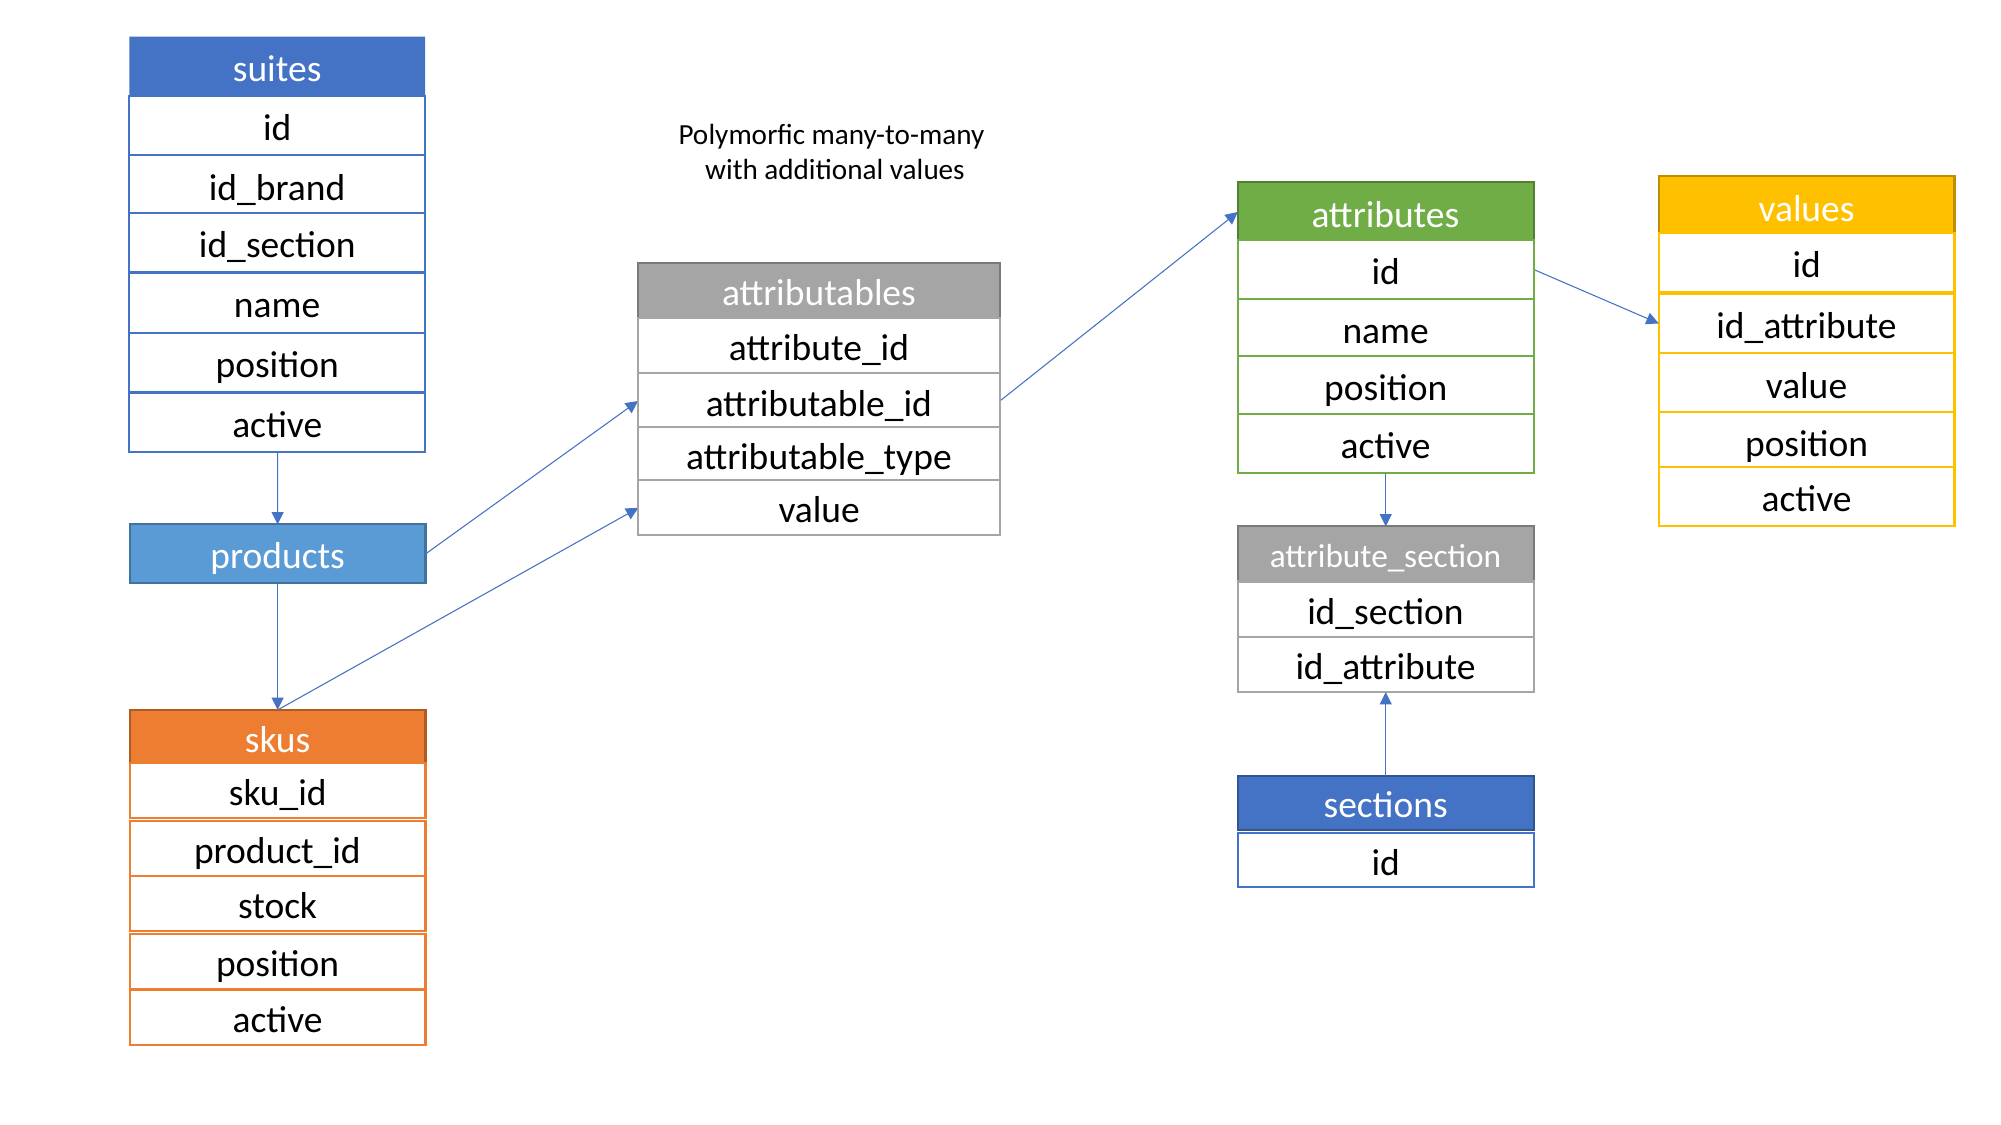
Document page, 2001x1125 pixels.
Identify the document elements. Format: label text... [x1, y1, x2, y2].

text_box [1237, 776, 1534, 887]
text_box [129, 709, 426, 1046]
text_box products [129, 523, 277, 584]
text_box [277, 507, 639, 710]
text_box Polymorfic many-to-many with additional values [663, 107, 1006, 193]
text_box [1658, 176, 1955, 527]
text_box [425, 400, 637, 507]
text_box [1237, 182, 1534, 473]
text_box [1534, 269, 1659, 324]
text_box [129, 36, 426, 454]
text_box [1237, 526, 1534, 693]
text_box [999, 212, 1238, 401]
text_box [637, 262, 1001, 536]
